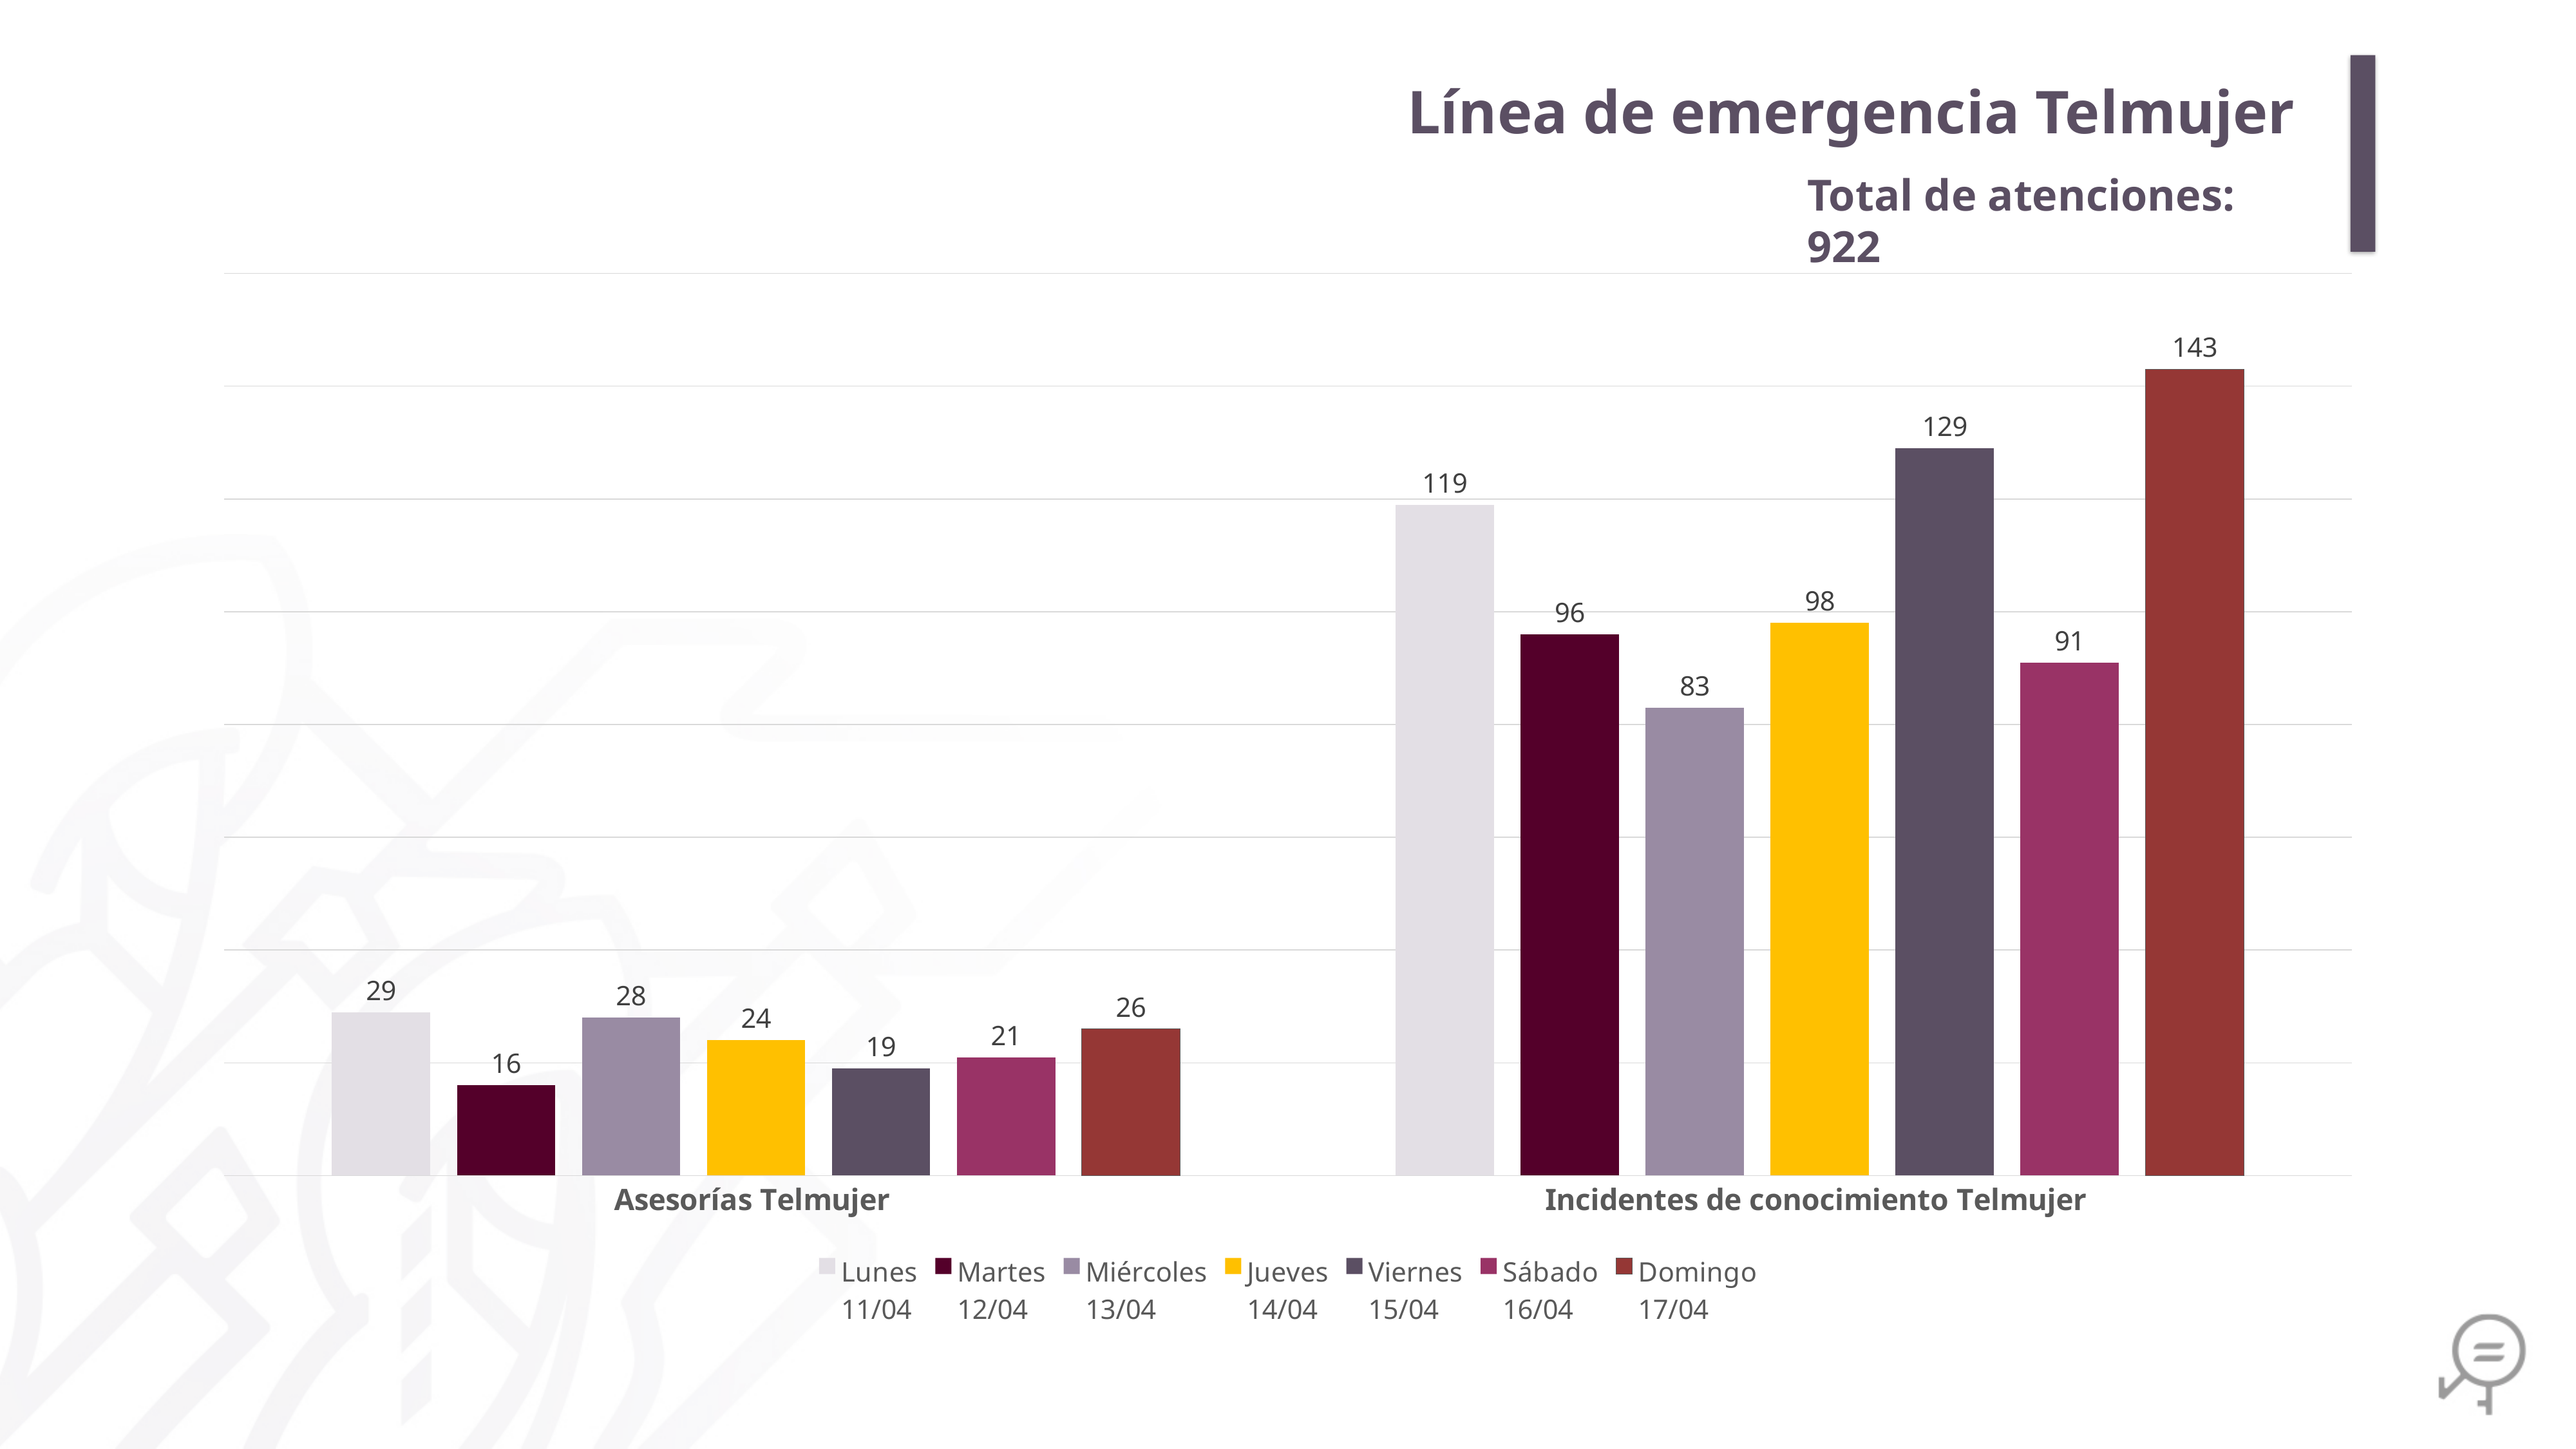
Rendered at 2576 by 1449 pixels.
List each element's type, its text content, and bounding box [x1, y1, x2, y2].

text_box Línea de emergencia Telmujer [353, 64, 2315, 164]
text_box [2350, 55, 2376, 249]
chart [180, 251, 2396, 1333]
text_box Total de atenciones: 922 [1797, 163, 2315, 249]
